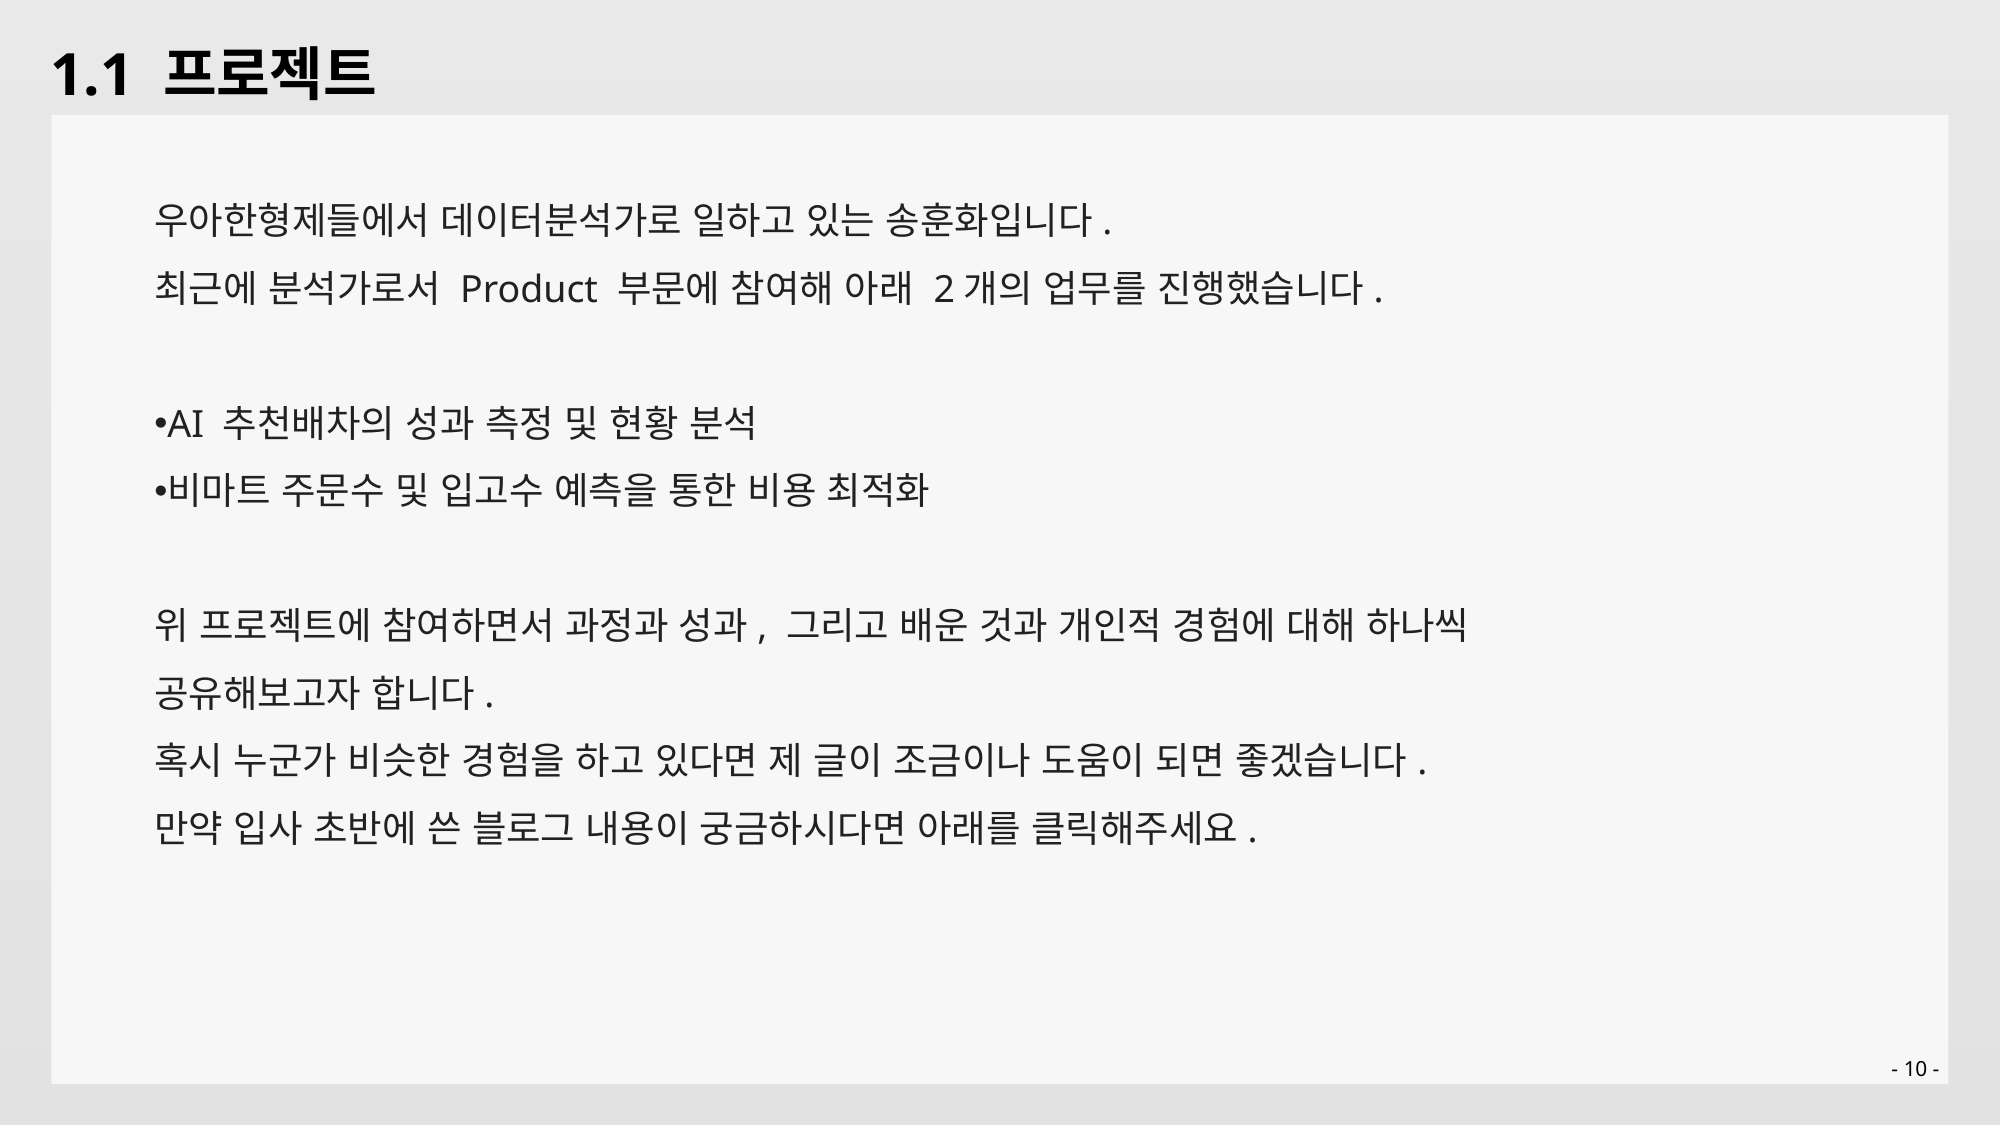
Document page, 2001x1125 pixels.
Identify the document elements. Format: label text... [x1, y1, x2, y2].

slide_number - 10 - [1504, 1039, 1955, 1100]
text_box 우아한형제들에서 데이터분석가로 일하고 있는 송훈화입니다. 최근에 분석가로서 Product 부문에 참여해 아래 2개의 업무를 진행했습니다. AI 추천배차의 성과 측정 및 현황 분석 비마트 주문수 및 입고수 예측을 통한 비용 최적화 위 프로젝트에 참여하면서 과정과 성과, 그리고 배운 것과 개인적 경험에 대해 하나씩 공유해보고자 합니다. 혹시 누군가 비슷한 경험을 하고 있다면 제 글이 조금이나 도움이 되면 좋겠습니다. 만약 입사 초반에 쓴 블로그 내용이 궁금하시다면 아래를 클릭해주세요. [139, 167, 1575, 858]
text_box 1.1 프로젝트 [36, 30, 392, 115]
